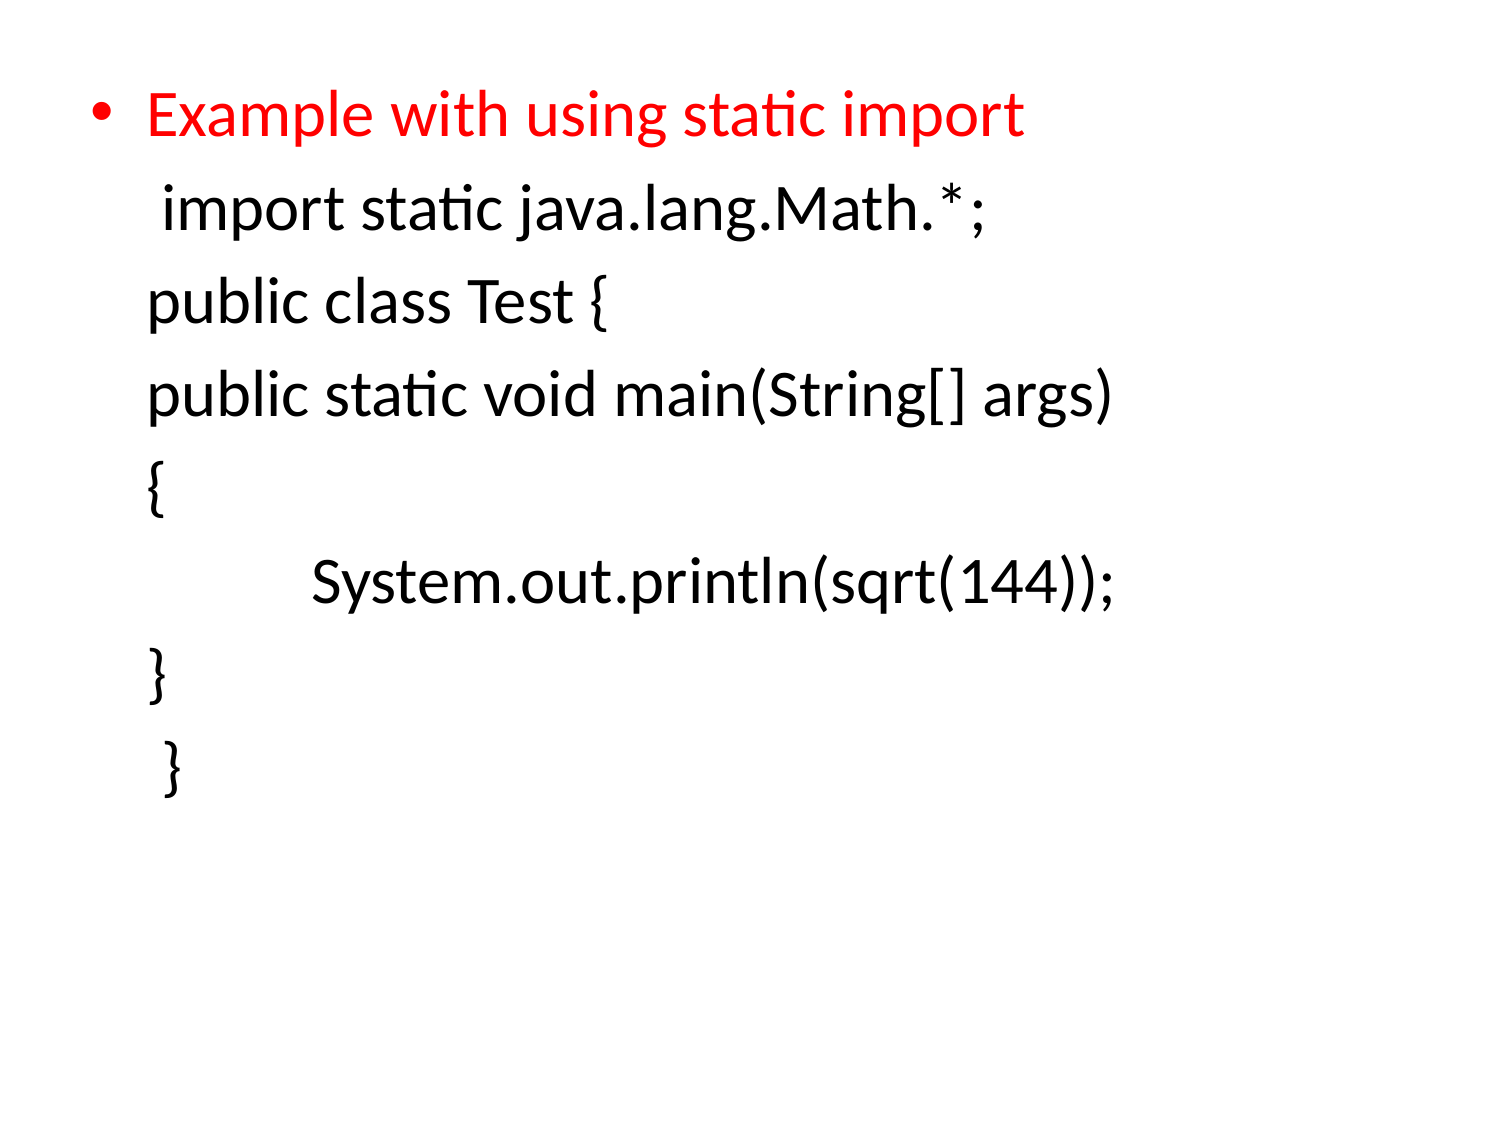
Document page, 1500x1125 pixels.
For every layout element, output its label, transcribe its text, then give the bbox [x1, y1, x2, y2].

list Example with using static import import static java.lang.Math.*; public class Test { public static void main(String[] args) { System.out.println(sqrt(144)); } } [75, 62, 1425, 1005]
